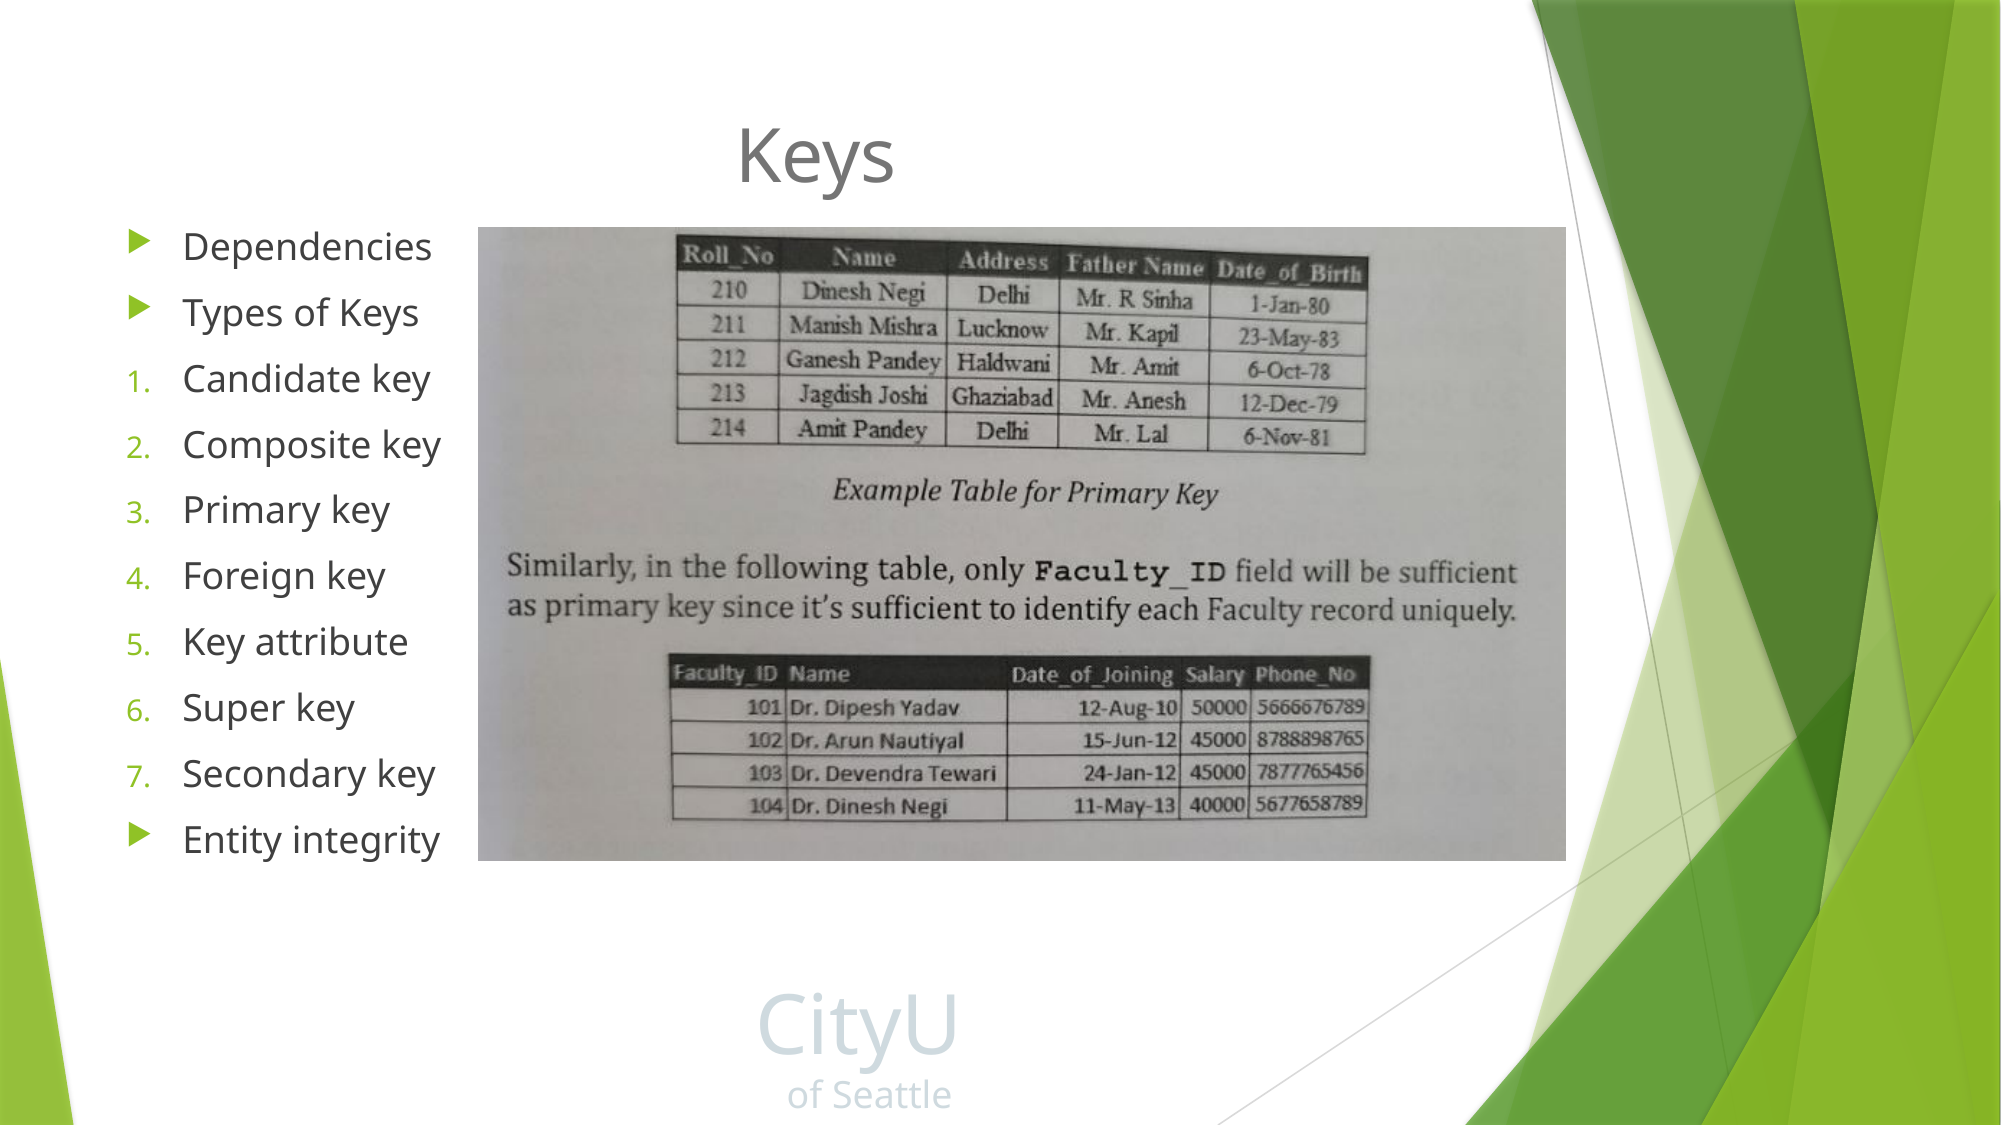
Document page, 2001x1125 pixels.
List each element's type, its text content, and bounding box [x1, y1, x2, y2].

list Dependencies Types of Keys Candidate key Composite key Primary key Foreign key Key attribute Super key Secondary key Entity integrity [111, 215, 1522, 992]
title Keys [111, 99, 1522, 215]
text_box CityU of Seattle [589, 963, 1150, 1124]
picture [478, 226, 1566, 862]
